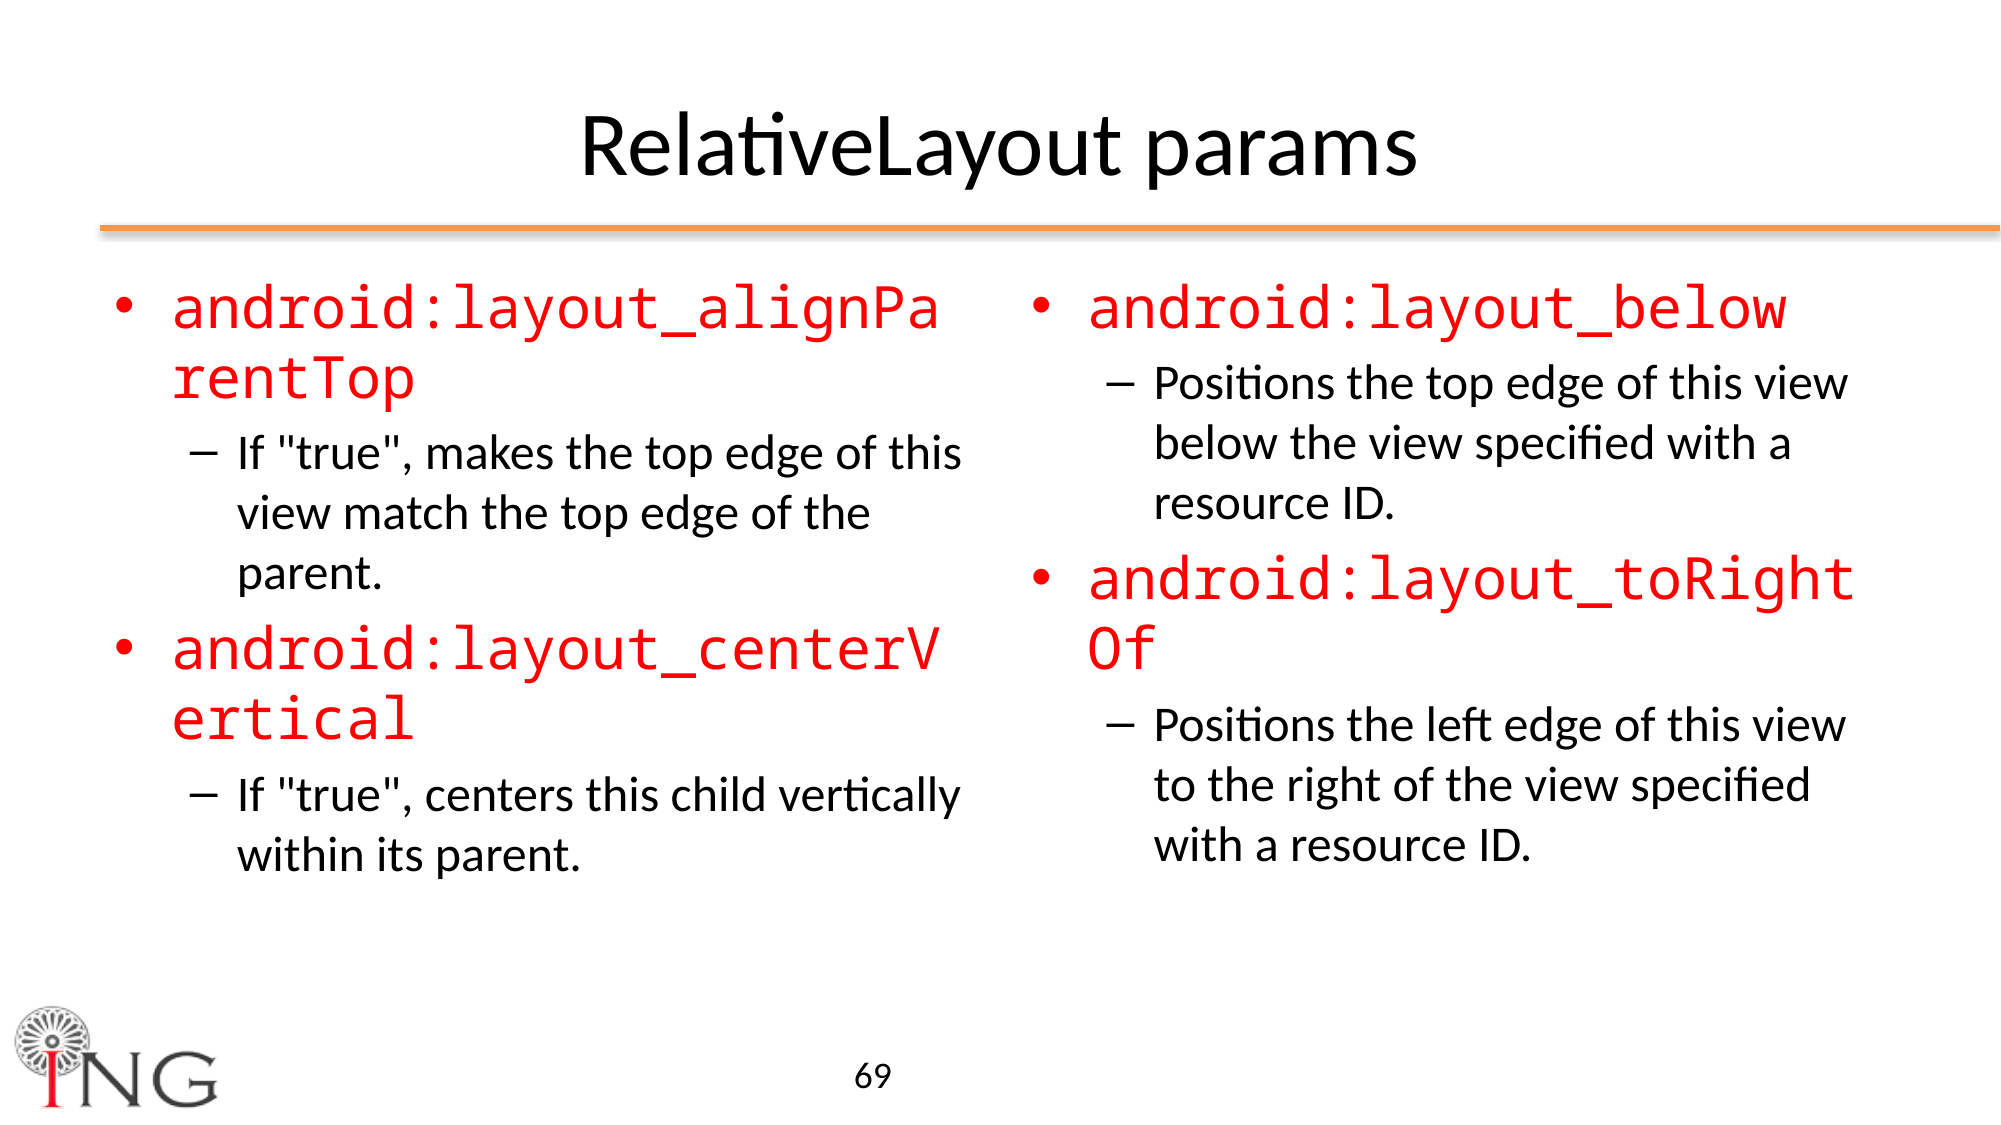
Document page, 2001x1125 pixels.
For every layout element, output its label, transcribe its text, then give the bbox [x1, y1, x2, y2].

list android:layout_below Positions the top edge of this view below the view specified with a resource ID. android:layout_toRightOf Positions the left edge of this view to the right of the view specified with a resource ID. [1016, 262, 1900, 1005]
slide_number 69 [839, 1043, 1900, 1104]
picture [0, 987, 244, 1125]
title RelativeLayout params [99, 45, 1900, 233]
list android:layout_alignParentTop If "true", makes the top edge of this view match the top edge of the parent. android:layout_centerVertical If "true", centers this child vertically within its parent. [99, 262, 984, 1005]
